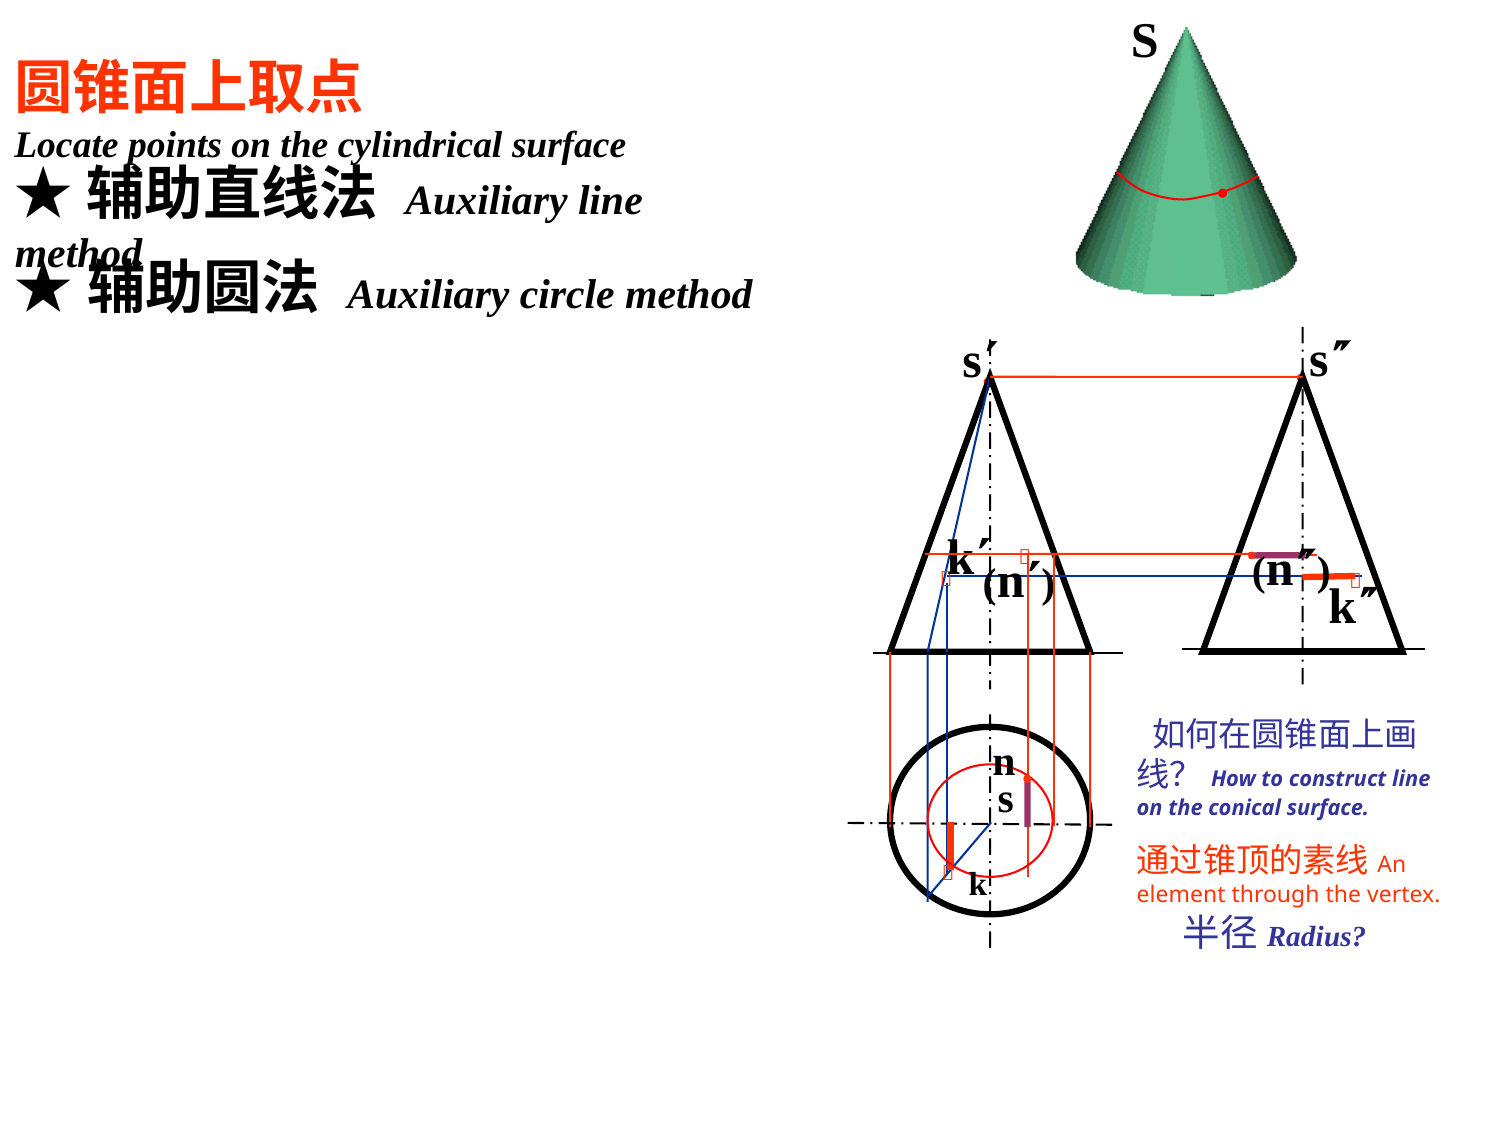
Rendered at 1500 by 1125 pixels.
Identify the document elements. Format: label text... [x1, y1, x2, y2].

text_box [891, 835, 927, 888]
text_box [1007, 879, 1069, 913]
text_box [925, 851, 1003, 910]
text_box [939, 408, 1048, 535]
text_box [977, 726, 1053, 796]
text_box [1027, 554, 1223, 574]
text_box 通过锥顶的素线An element through the vertex. [1121, 831, 1500, 914]
text_box 圆锥面上取点 Locate points on the cylindrical surface [0, 42, 642, 148]
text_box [1276, 318, 1366, 396]
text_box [1303, 559, 1394, 642]
text_box ★辅助圆法 Auxiliary circle method [0, 243, 892, 328]
text_box 如何在圆锥面上画线？How to construct line on the conical surface. [1361, 706, 1471, 827]
text_box [928, 835, 936, 850]
picture [1048, 0, 1327, 323]
text_box [890, 577, 945, 650]
text_box [1392, 639, 1402, 649]
text_box [1248, 404, 1369, 558]
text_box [1228, 527, 1345, 603]
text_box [950, 575, 1356, 871]
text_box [922, 516, 1005, 599]
text_box ★辅助直线法 Auxiliary line method [0, 148, 786, 243]
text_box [938, 319, 1013, 400]
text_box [889, 651, 945, 828]
text_box [929, 835, 945, 850]
text_box 半径Radius? [1150, 901, 1382, 962]
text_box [969, 536, 1069, 574]
